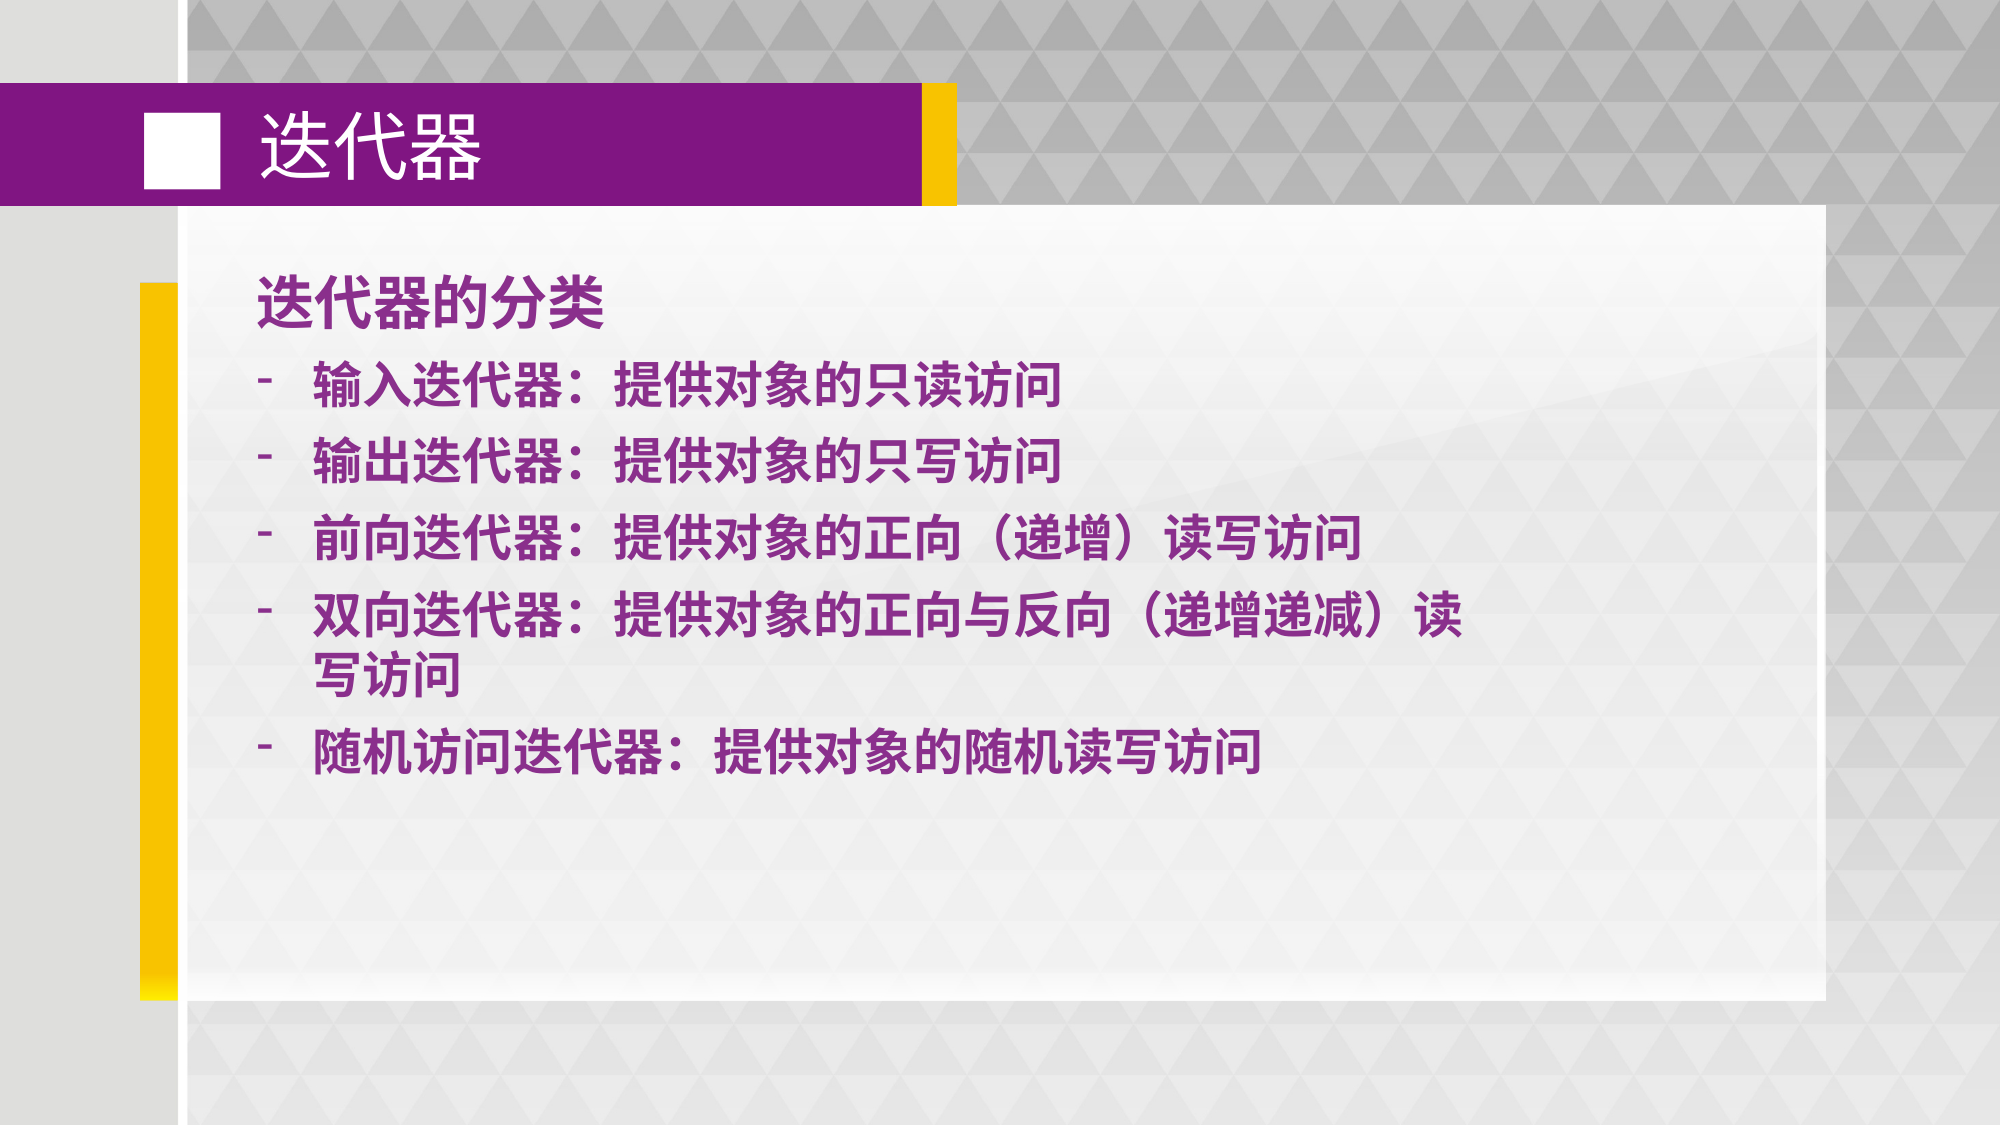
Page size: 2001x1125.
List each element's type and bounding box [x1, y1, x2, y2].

text_box [120, 69, 500, 206]
picture [0, 0, 2000, 1125]
